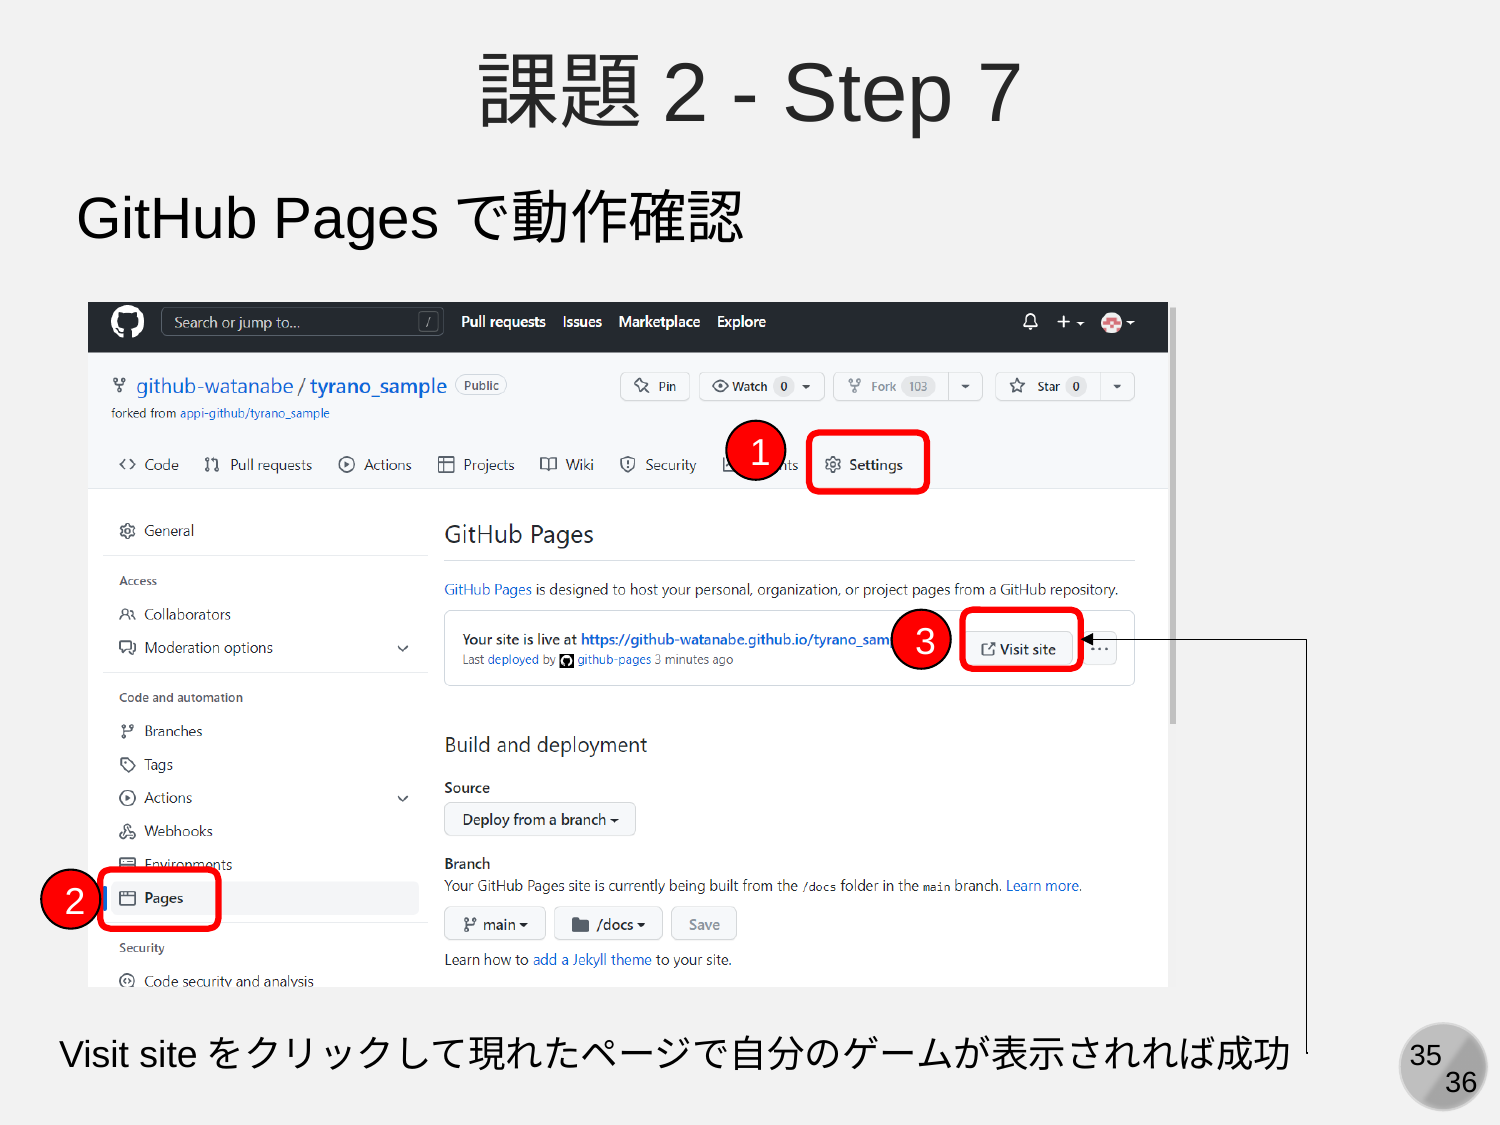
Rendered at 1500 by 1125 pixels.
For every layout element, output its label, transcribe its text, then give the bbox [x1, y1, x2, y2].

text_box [1080, 639, 1310, 1054]
list 課題2 - Step 7 [0, 31, 1500, 155]
text_box 2 [40, 868, 88, 930]
text_box GitHub Pagesで動作確認 [61, 172, 760, 258]
text_box Visit siteをクリックして現れたページで自分のゲームが表示されれば成功 [44, 1023, 1307, 1083]
picture [88, 302, 1176, 987]
